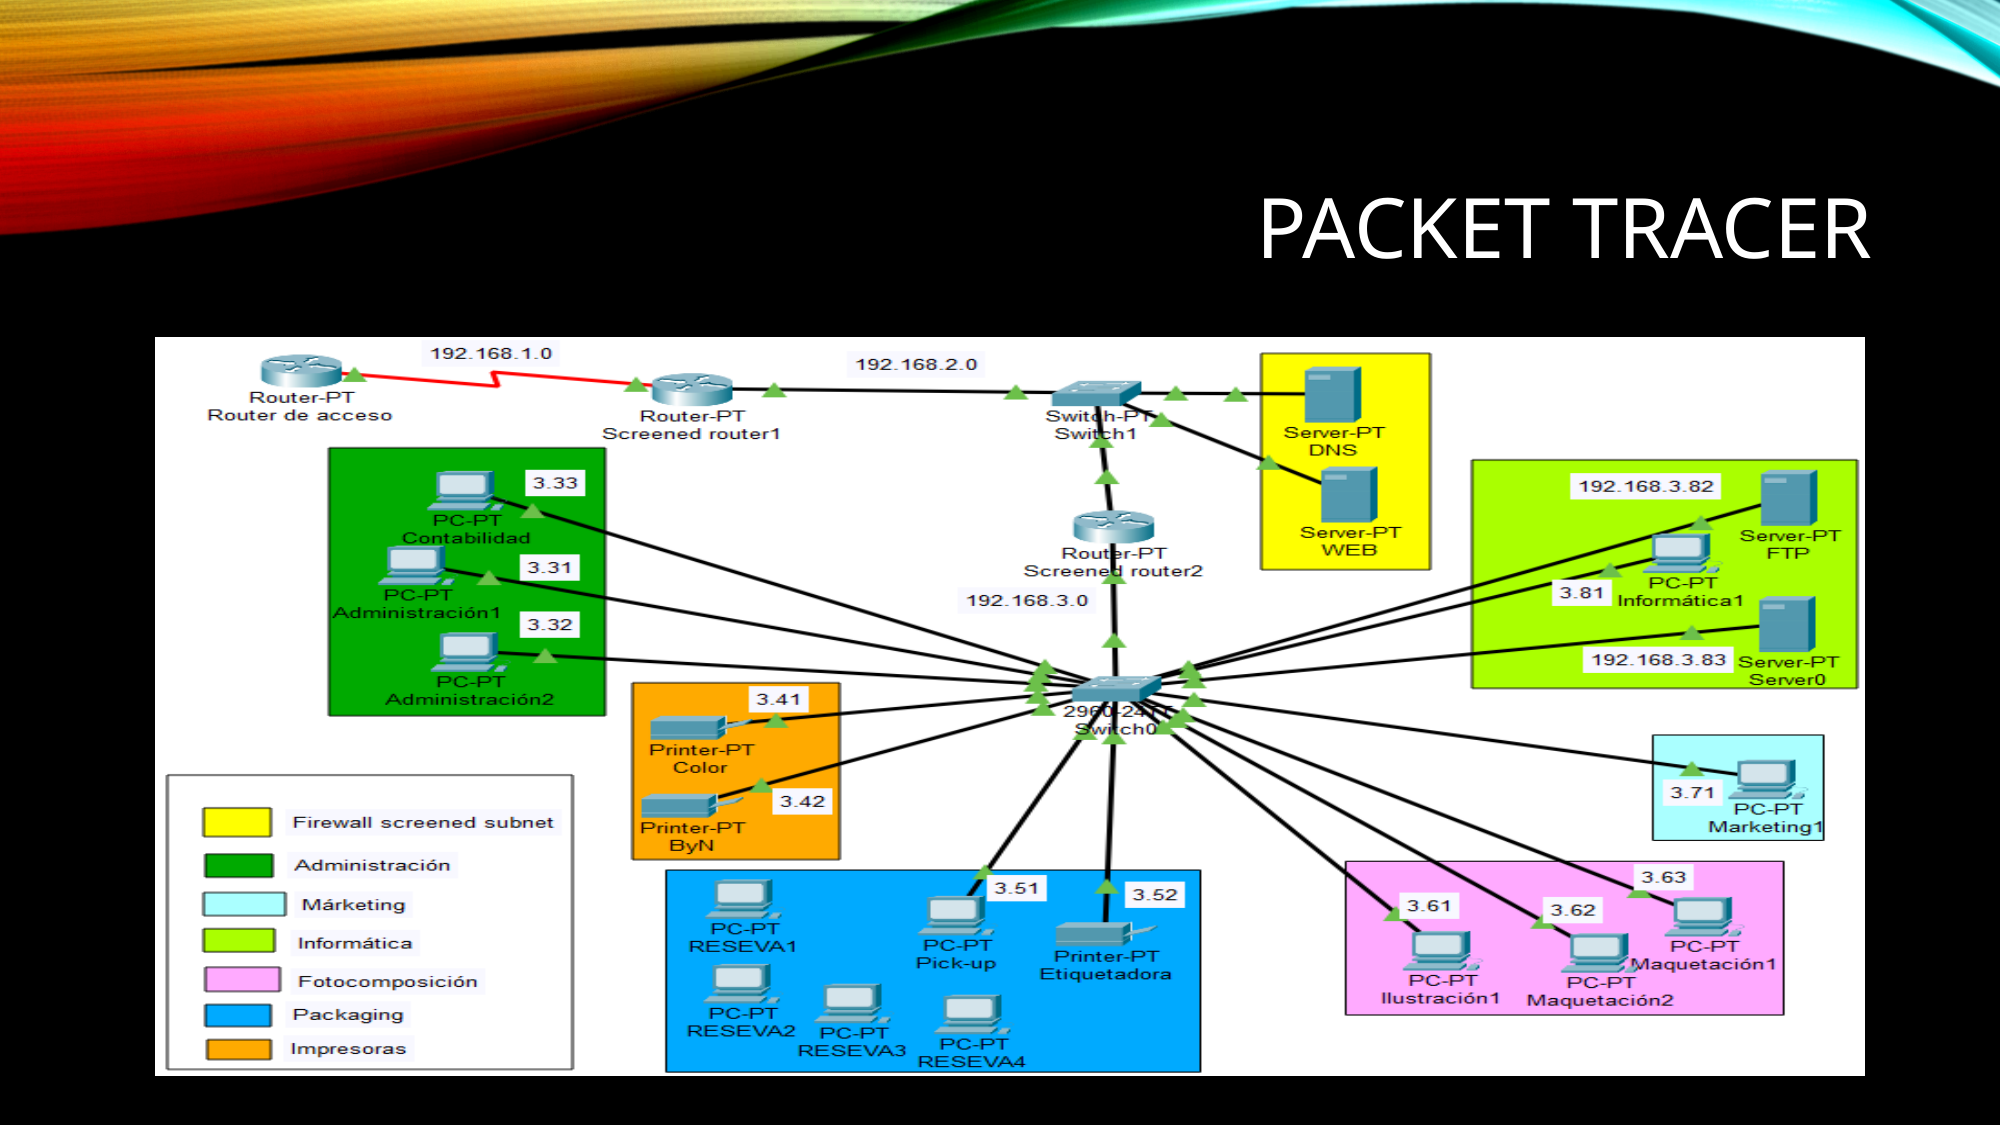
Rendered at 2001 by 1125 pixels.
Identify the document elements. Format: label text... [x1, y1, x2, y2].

title Packet tracer [474, 125, 1888, 338]
picture [0, 0, 2000, 237]
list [154, 337, 1866, 1076]
